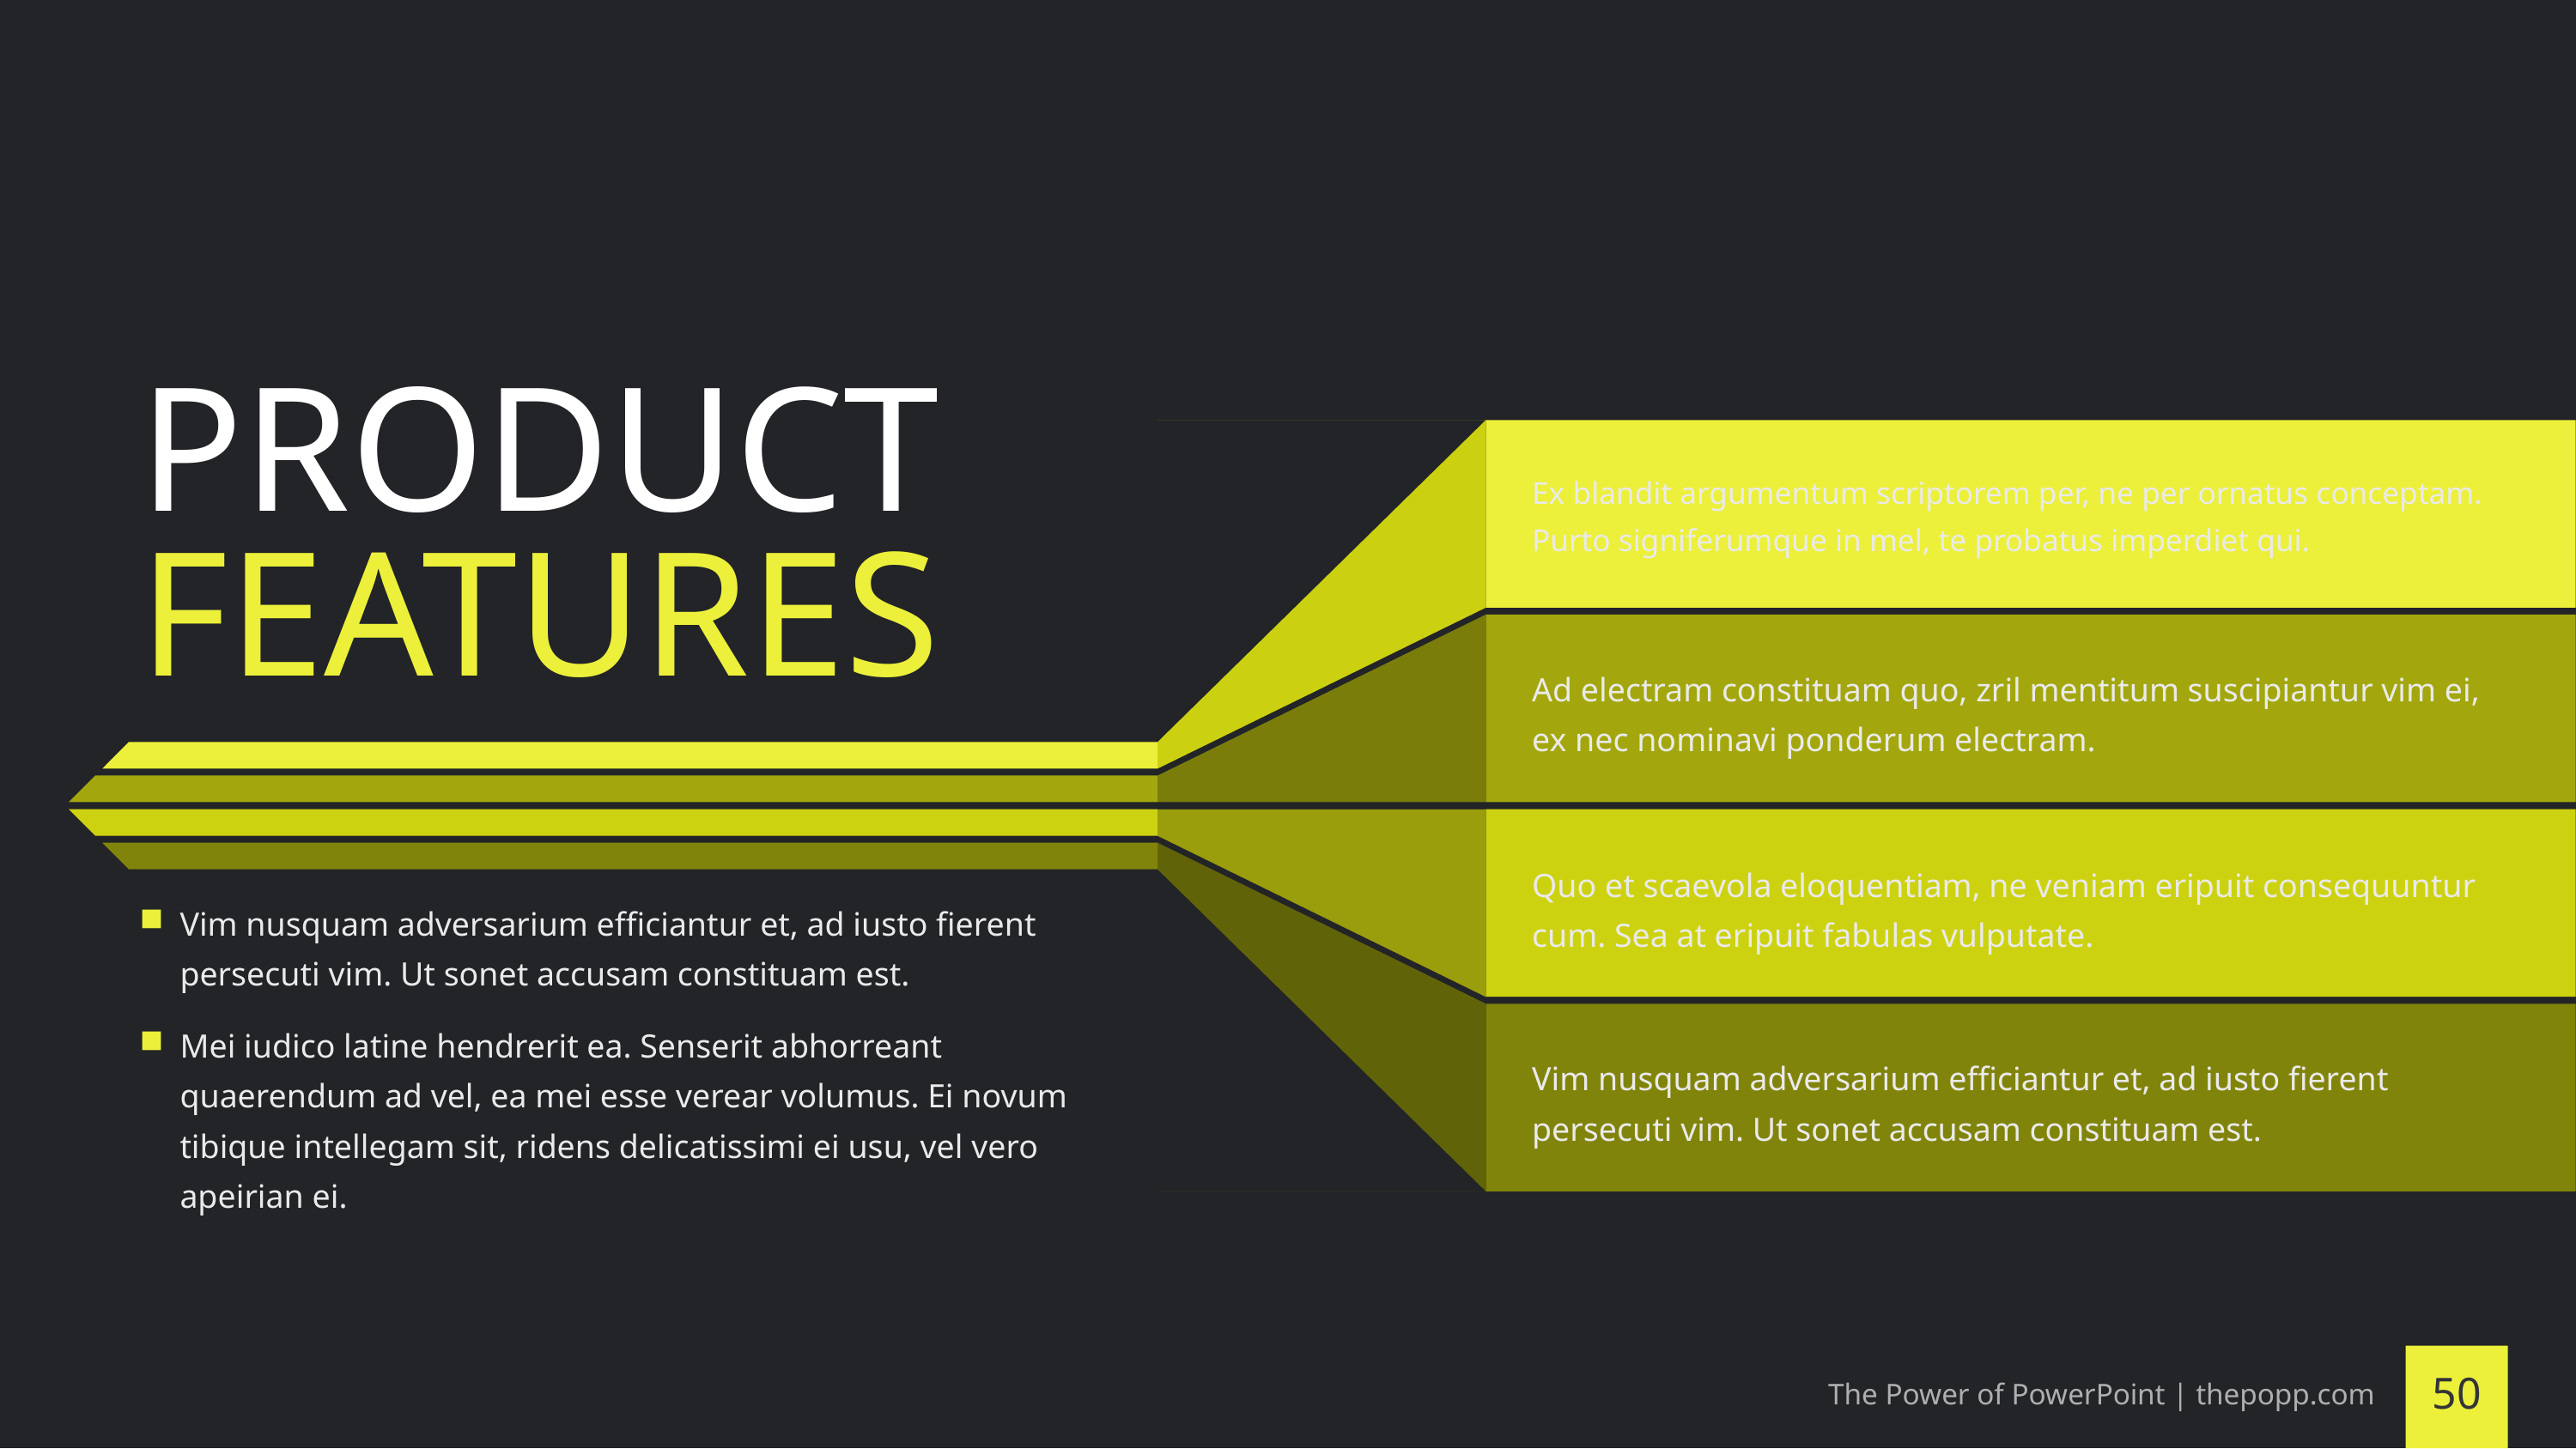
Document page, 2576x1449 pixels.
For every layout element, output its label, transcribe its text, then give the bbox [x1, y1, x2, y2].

title PRODUCT FEATURES [126, 75, 1158, 716]
footer The Power of PowerPoint | thepopp.com [1519, 1356, 2389, 1434]
list Ex blandit argumentum scriptorem per, ne per ornatus conceptam. Purto signiferumque in mel, te probatus imperdiet qui. [1519, 450, 2509, 571]
list Quo et scaevola eloquentiam, ne veniam eripuit consequuntur cum. Sea at eripuit fabulas vulputate. [1519, 843, 2509, 964]
list Vim nusquam adversarium efficiantur et, ad iusto fierent persecuti vim. Ut sonet accusam constituam est. [1519, 1037, 2509, 1158]
list Vim nusquam adversarium efficiantur et, ad iusto fierent persecuti vim. Ut sonet accusam constituam est. Mei iudico latine hendrerit ea. Senserit abhorreant quaerendum ad vel, ea mei esse verear volumus. Ei novum tibique intellegam sit, ridens delicatissimi ei usu, vel vero apeirian ei. [126, 885, 1158, 1266]
slide_number 50 [2404, 1356, 2509, 1434]
list Ad electram constituam quo, zril mentitum suscipiantur vim ei, ex nec nominavi ponderum electram. [1519, 648, 2509, 768]
